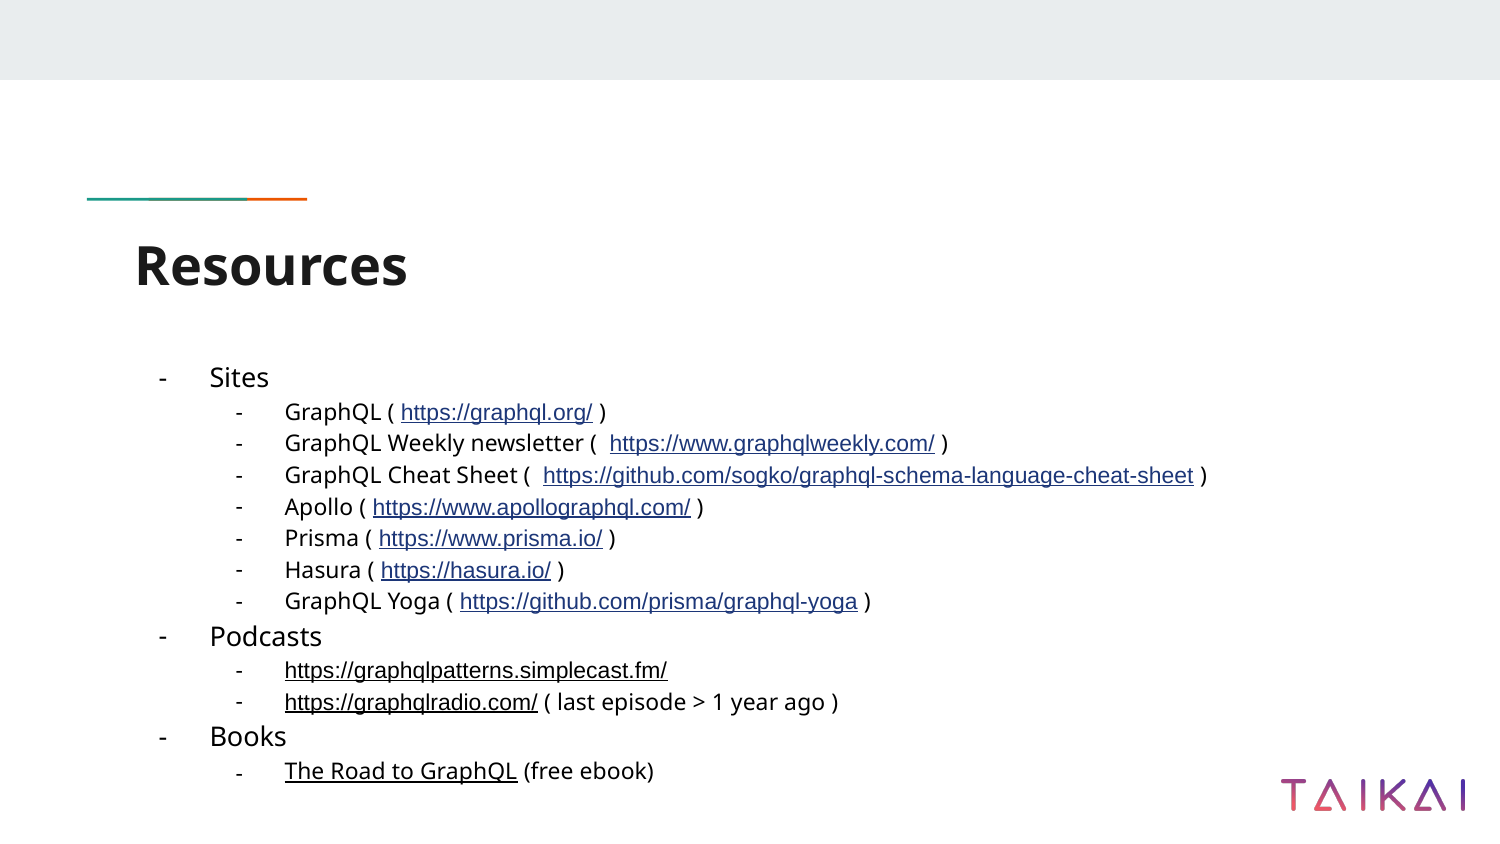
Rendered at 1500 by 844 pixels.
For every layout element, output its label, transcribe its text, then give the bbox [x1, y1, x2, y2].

title Resources [119, 216, 1381, 305]
list Sites GraphQL ( https://graphql.org/ ) GraphQL Weekly newsletter ( https://www.graphqlweekly.com/ ) GraphQL Cheat Sheet ( https://github.com/sogko/graphql-schema-language-cheat-sheet ) Apollo ( https://www.apollographql.com/ ) Prisma ( https://www.prisma.io/ ) Hasura ( https://hasura.io/ ) GraphQL Yoga ( https://github.com/prisma/graphql-yoga ) Podcasts https://graphqlpatterns.simplecast.fm/ https://graphqlradio.com/ ( last episode > 1 year ago ) Books The Road to GraphQL (free ebook) [119, 341, 1396, 783]
picture [1281, 779, 1465, 811]
